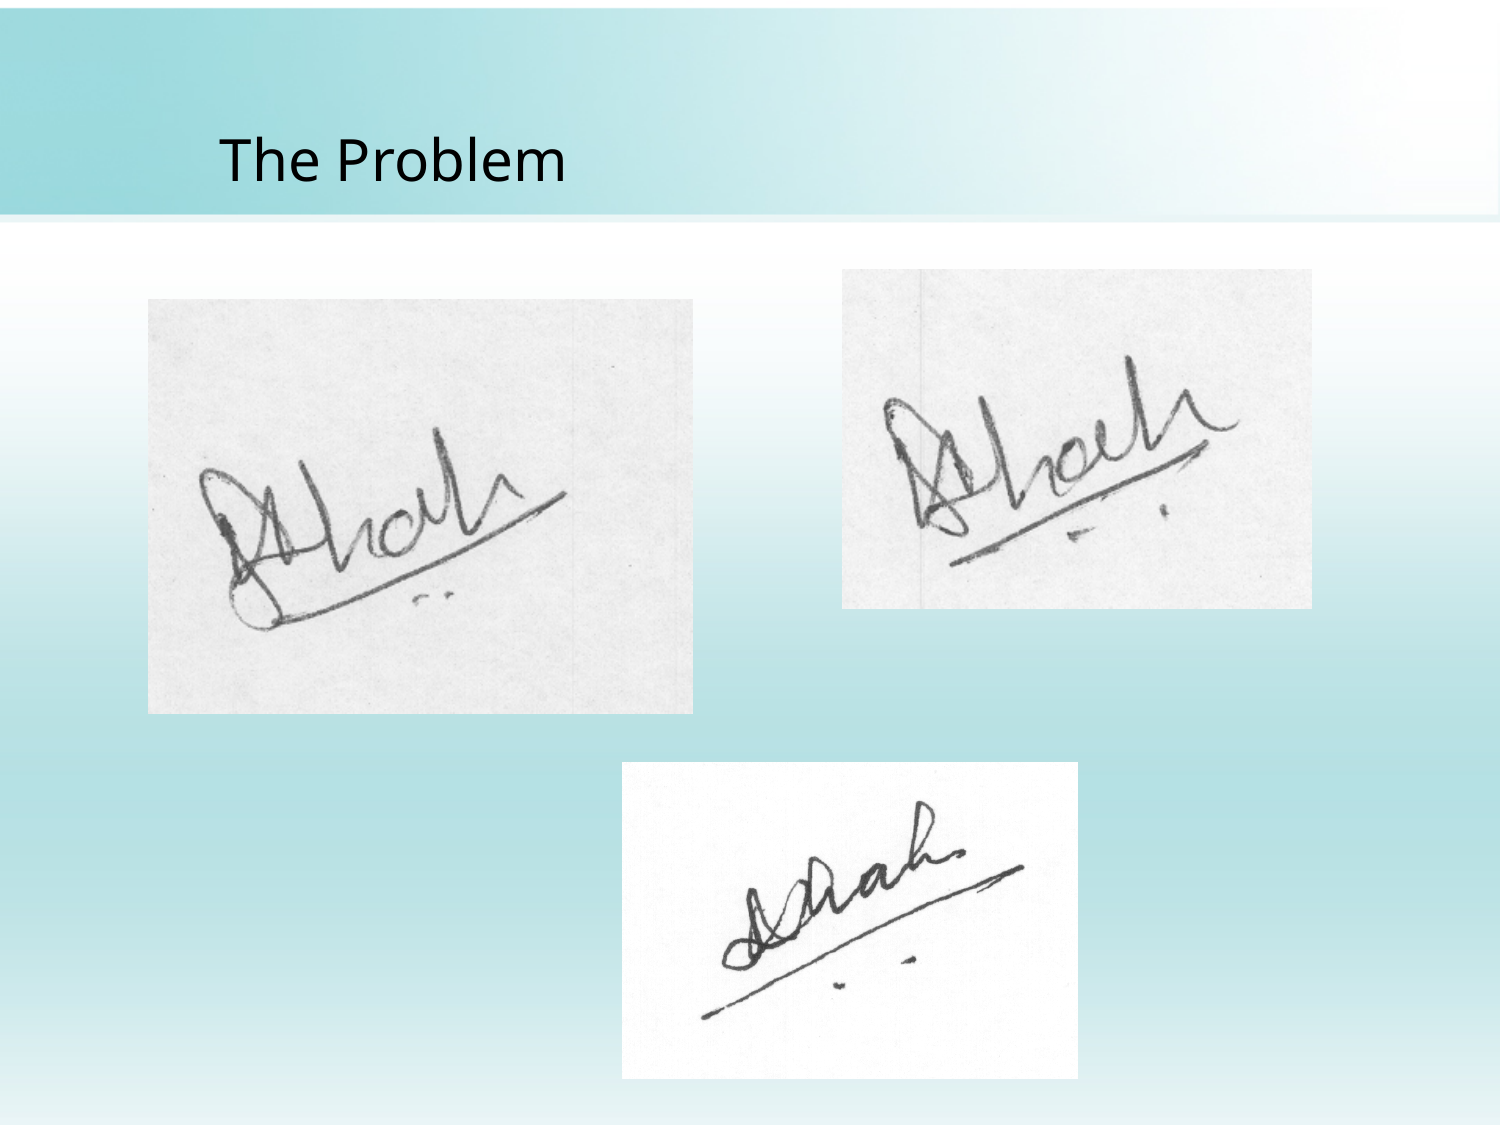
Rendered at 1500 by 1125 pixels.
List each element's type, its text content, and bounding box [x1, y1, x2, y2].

picture [0, 0, 1500, 1125]
title The Problem [204, 35, 1327, 201]
